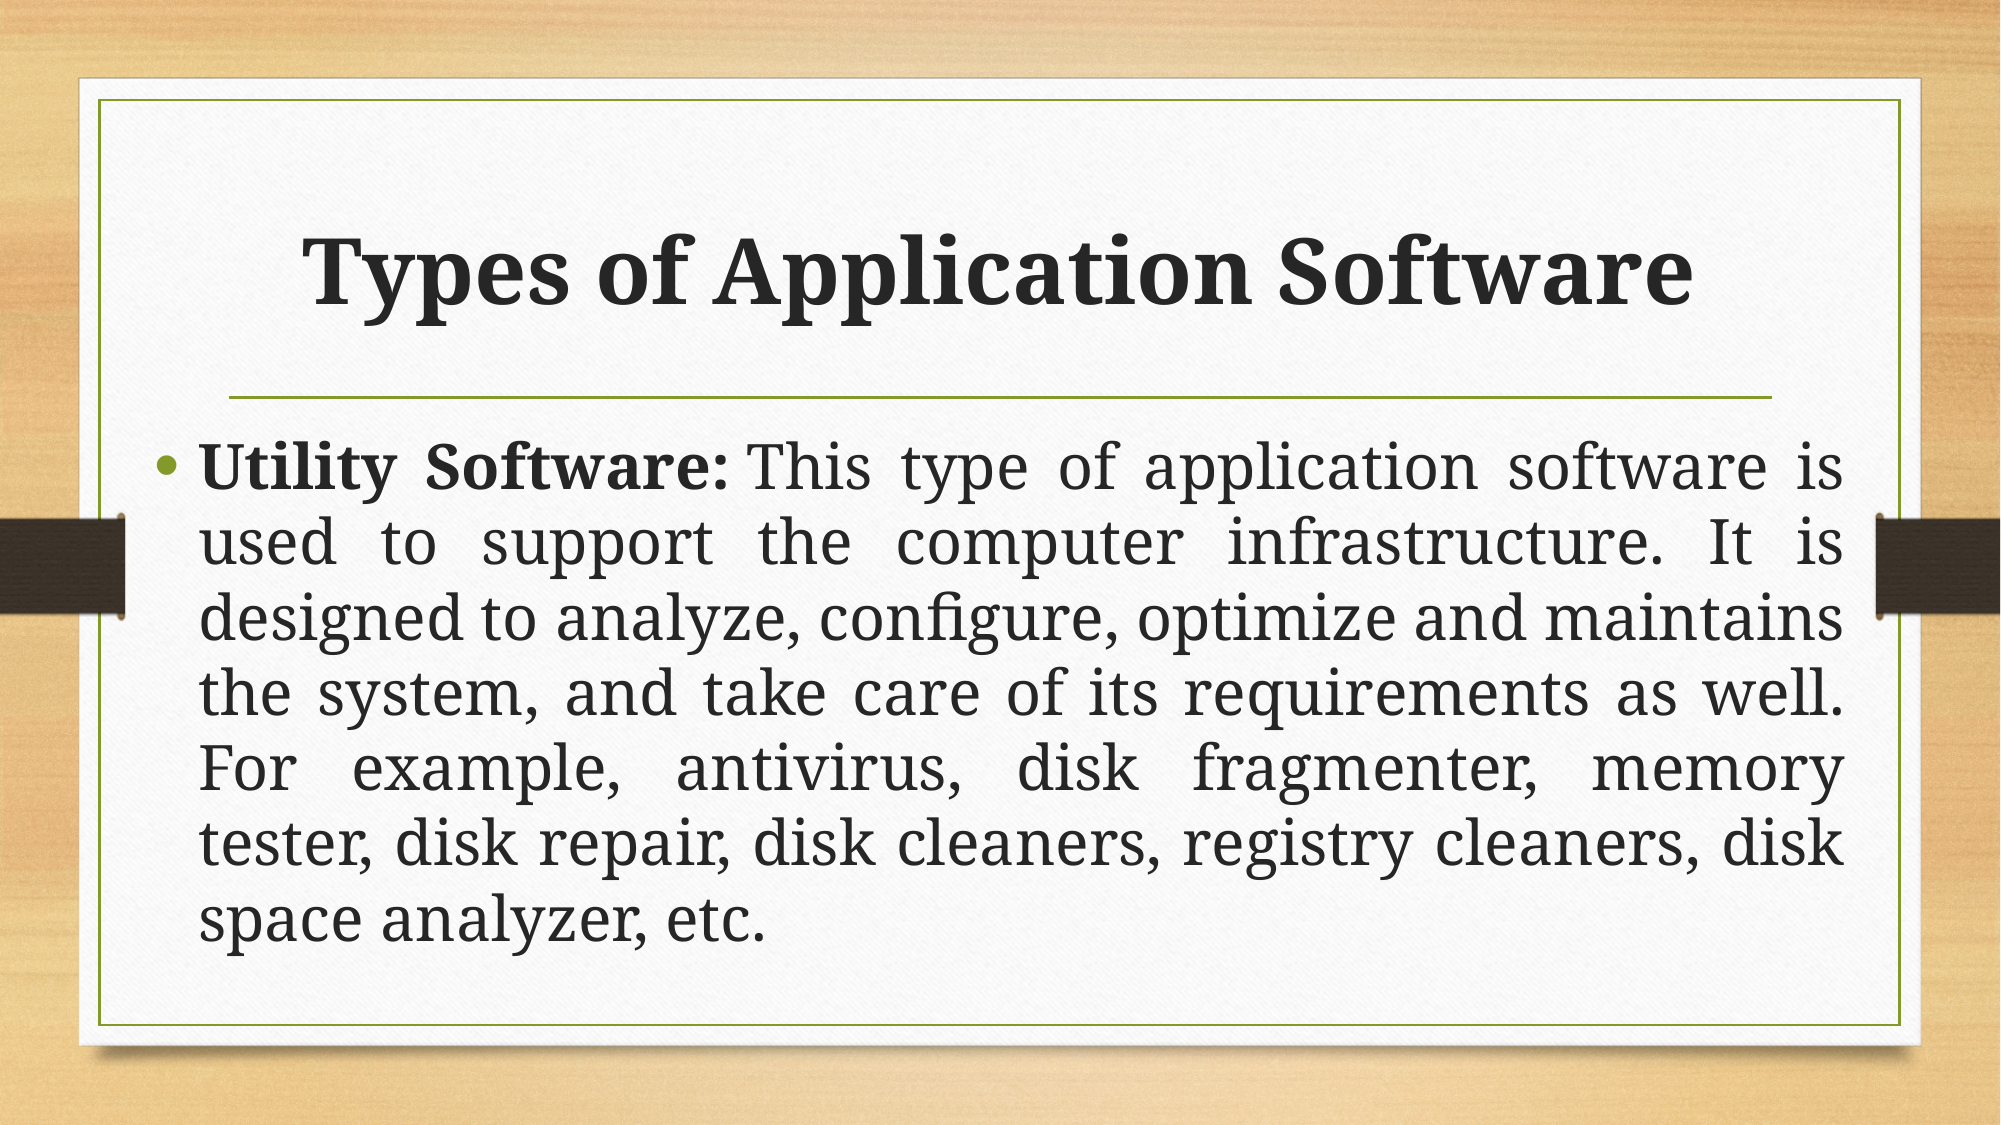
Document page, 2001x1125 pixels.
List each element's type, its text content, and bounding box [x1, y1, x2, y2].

title Types of Application Software [212, 161, 1788, 375]
picture [0, 0, 2001, 1125]
list Utility Software: This type of application software is used to support the computer infrastructure. It is designed to analyze, configure, optimize and maintains the system, and take care of its requirements as well. For example, antivirus, disk fragmenter, memory tester, disk repair, disk cleaners, registry cleaners, disk space analyzer, etc. [139, 419, 1861, 964]
